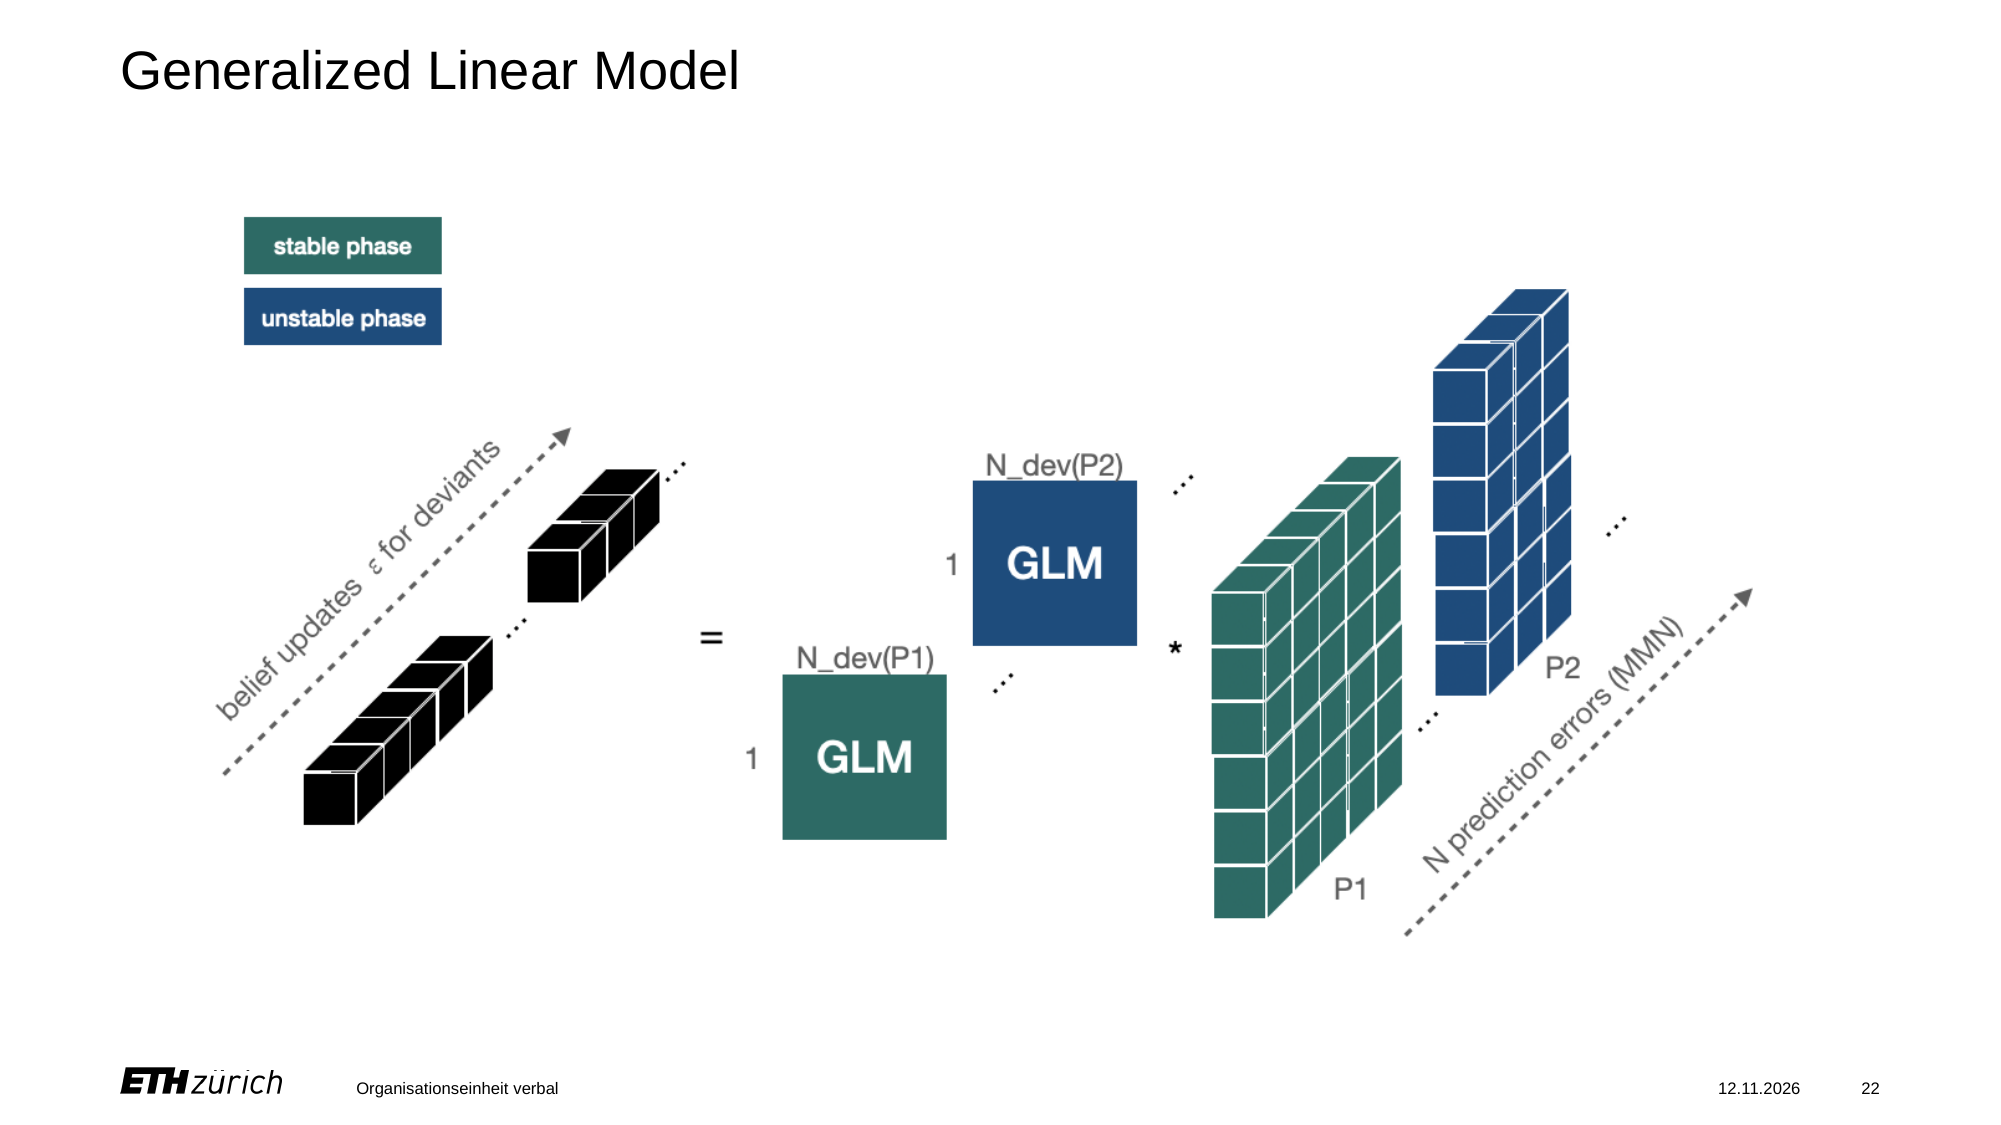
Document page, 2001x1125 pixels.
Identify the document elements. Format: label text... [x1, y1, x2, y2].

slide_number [1718, 1069, 1819, 1106]
slide_number 22 [1827, 1069, 1880, 1106]
picture [120, 1067, 282, 1094]
title Generalized Linear Model [120, 42, 1880, 191]
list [177, 150, 1769, 1070]
footer Organisationseinheit verbal [356, 1070, 1243, 1106]
